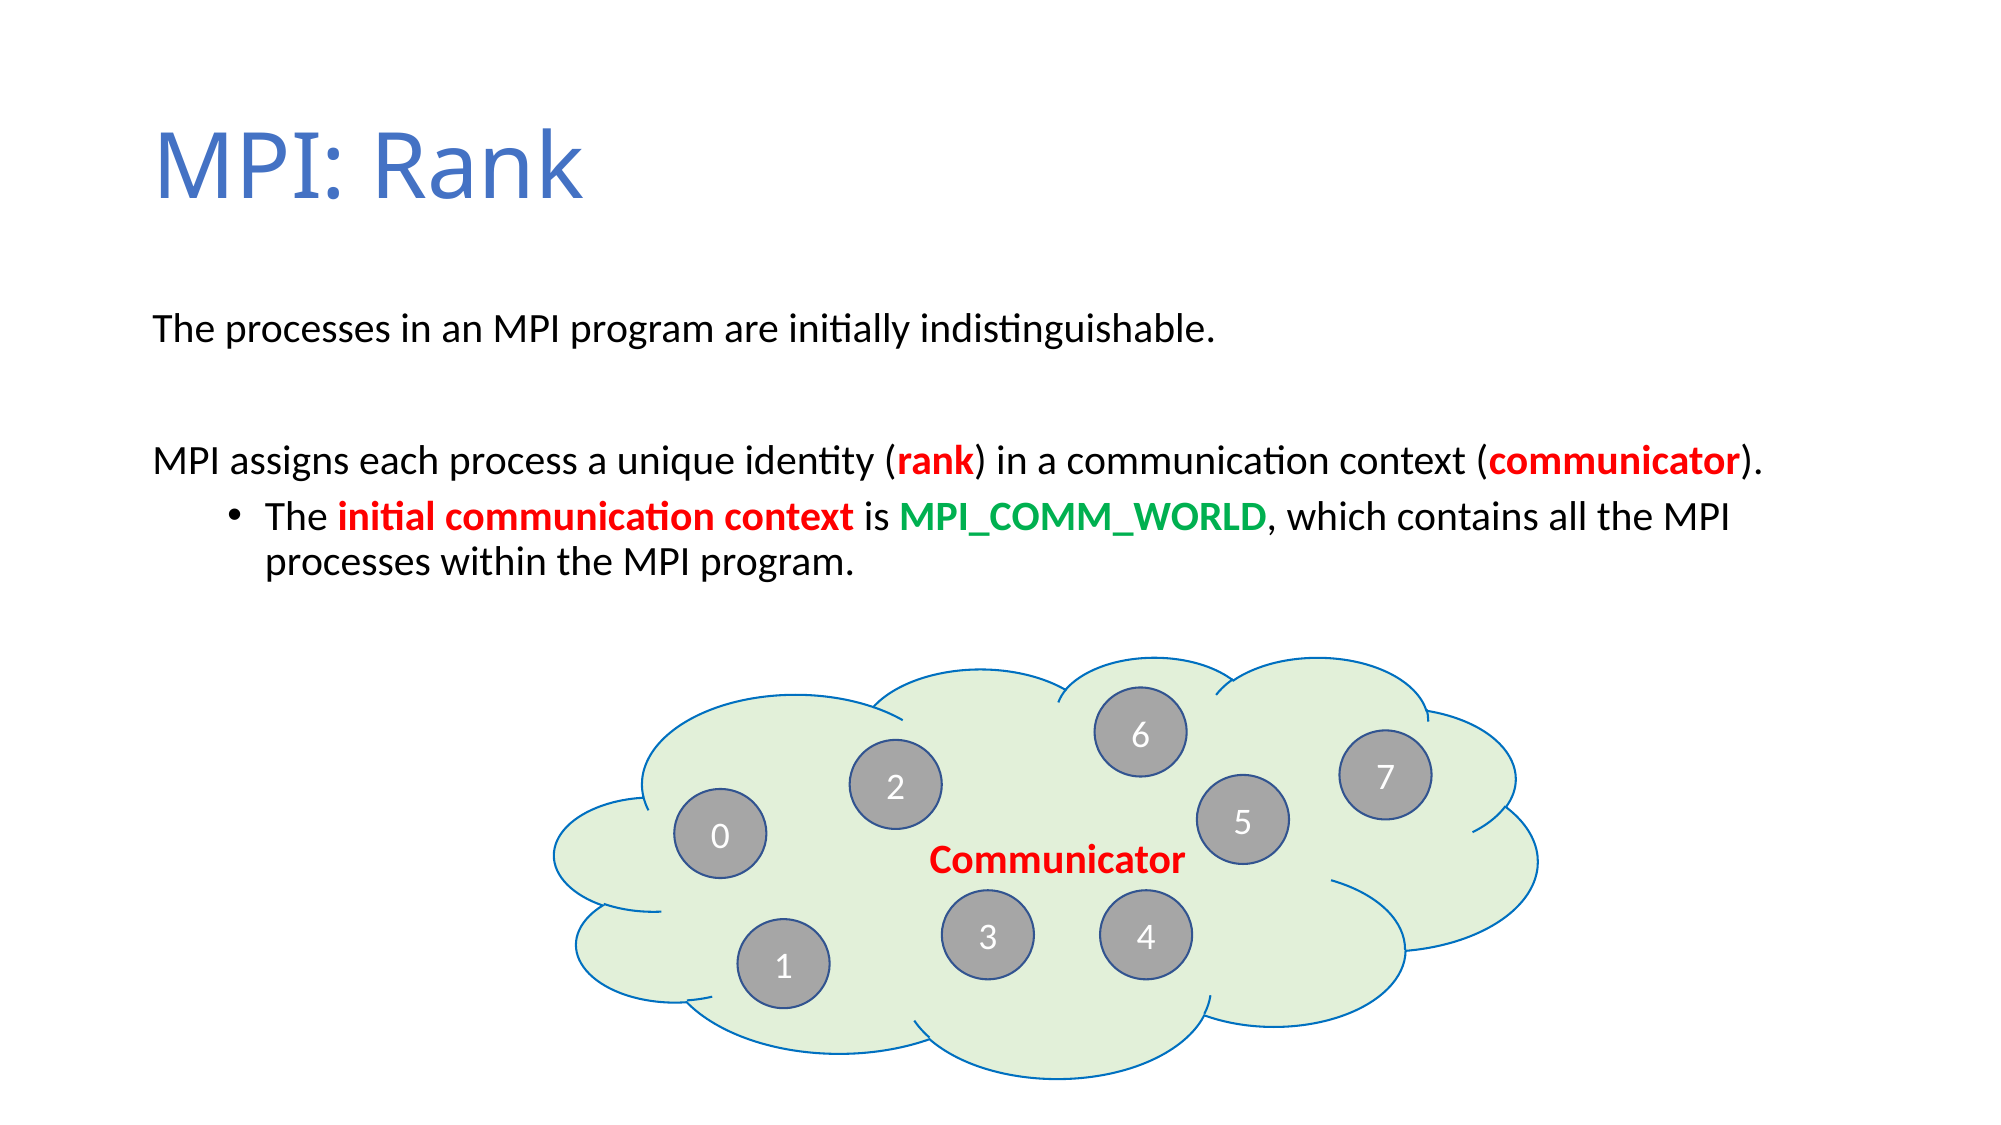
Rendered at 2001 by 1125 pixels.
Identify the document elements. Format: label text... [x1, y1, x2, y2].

text_box 4 [1098, 889, 1194, 981]
text_box 2 [848, 738, 943, 830]
text_box 7 [1338, 729, 1433, 821]
text_box 3 [940, 889, 1036, 981]
text_box 5 [1195, 773, 1291, 866]
title MPI: Rank [137, 59, 1863, 278]
text_box 6 [1093, 686, 1188, 778]
text_box Communicator [552, 656, 1539, 1081]
text_box 1 [736, 918, 831, 1010]
list The processes in an MPI program are initially indistinguishable. MPI assigns each process a unique identity (rank) in a communication context (communicator). The initial communication context is MPI_COMM_WORLD, which contains all the MPI processes within the MPI program. [137, 299, 1863, 1014]
text_box 0 [673, 787, 768, 880]
